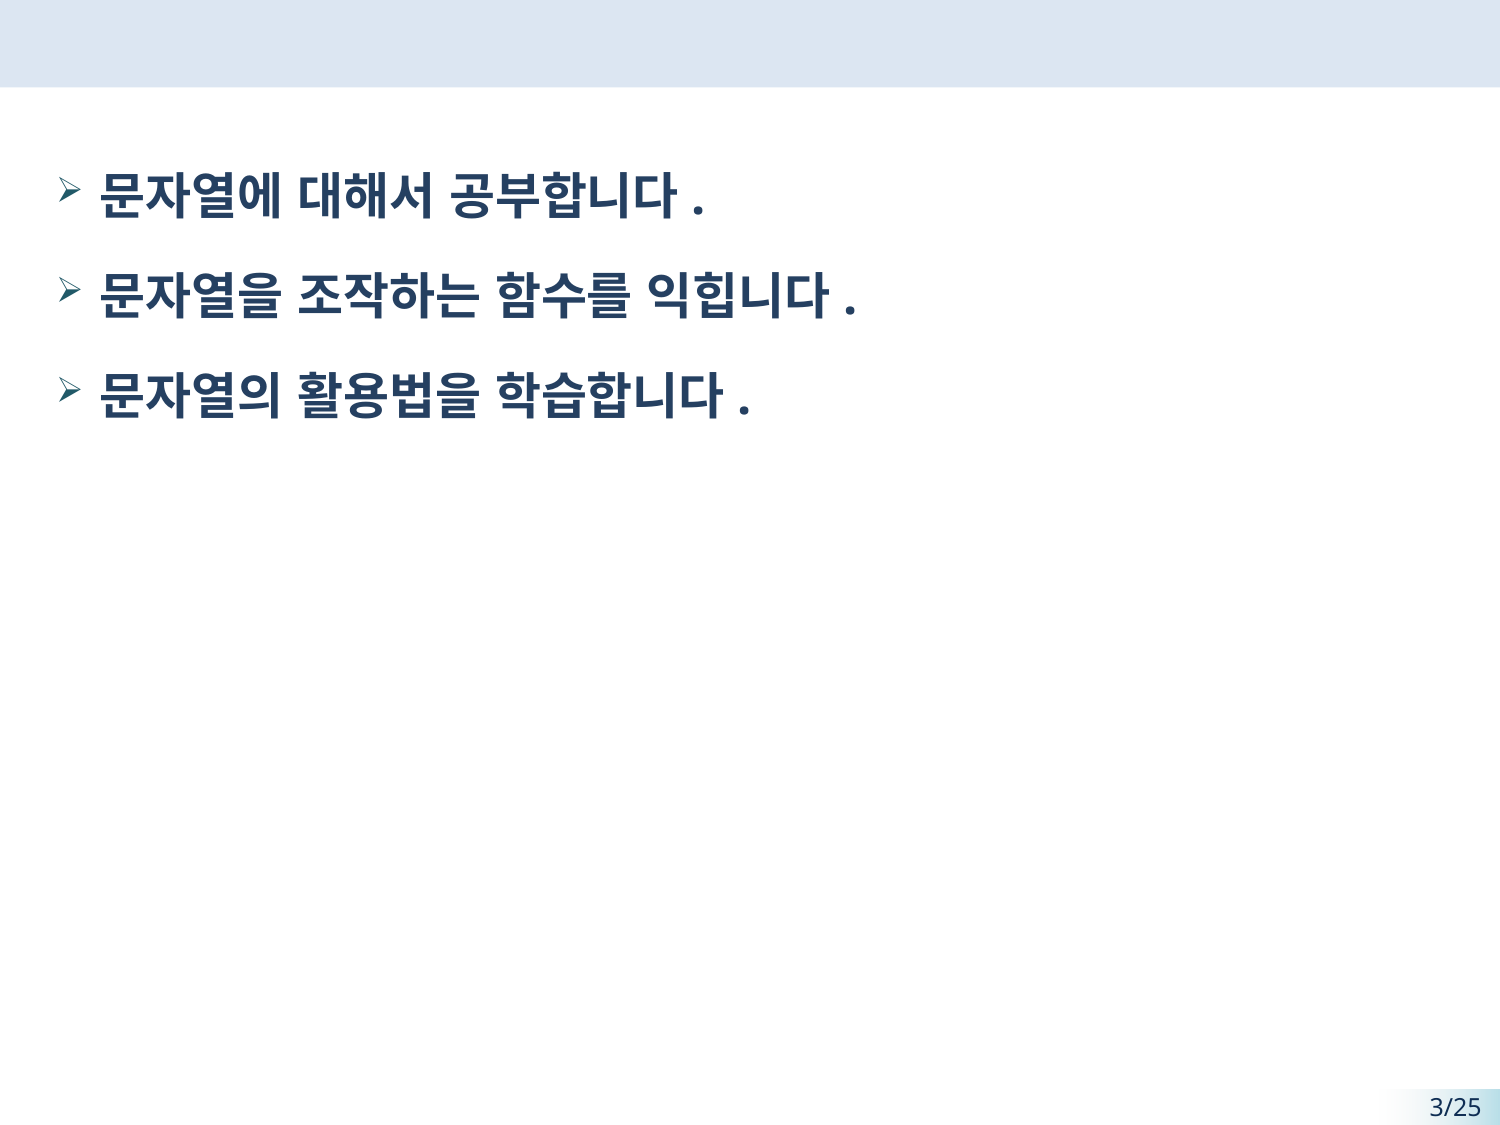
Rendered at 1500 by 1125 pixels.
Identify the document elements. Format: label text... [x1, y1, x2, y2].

list 문자열에 대해서 공부합니다. 문자열을 조작하는 함수를 익힙니다. 문자열의 활용법을 학습합니다. [10, 126, 1481, 1057]
